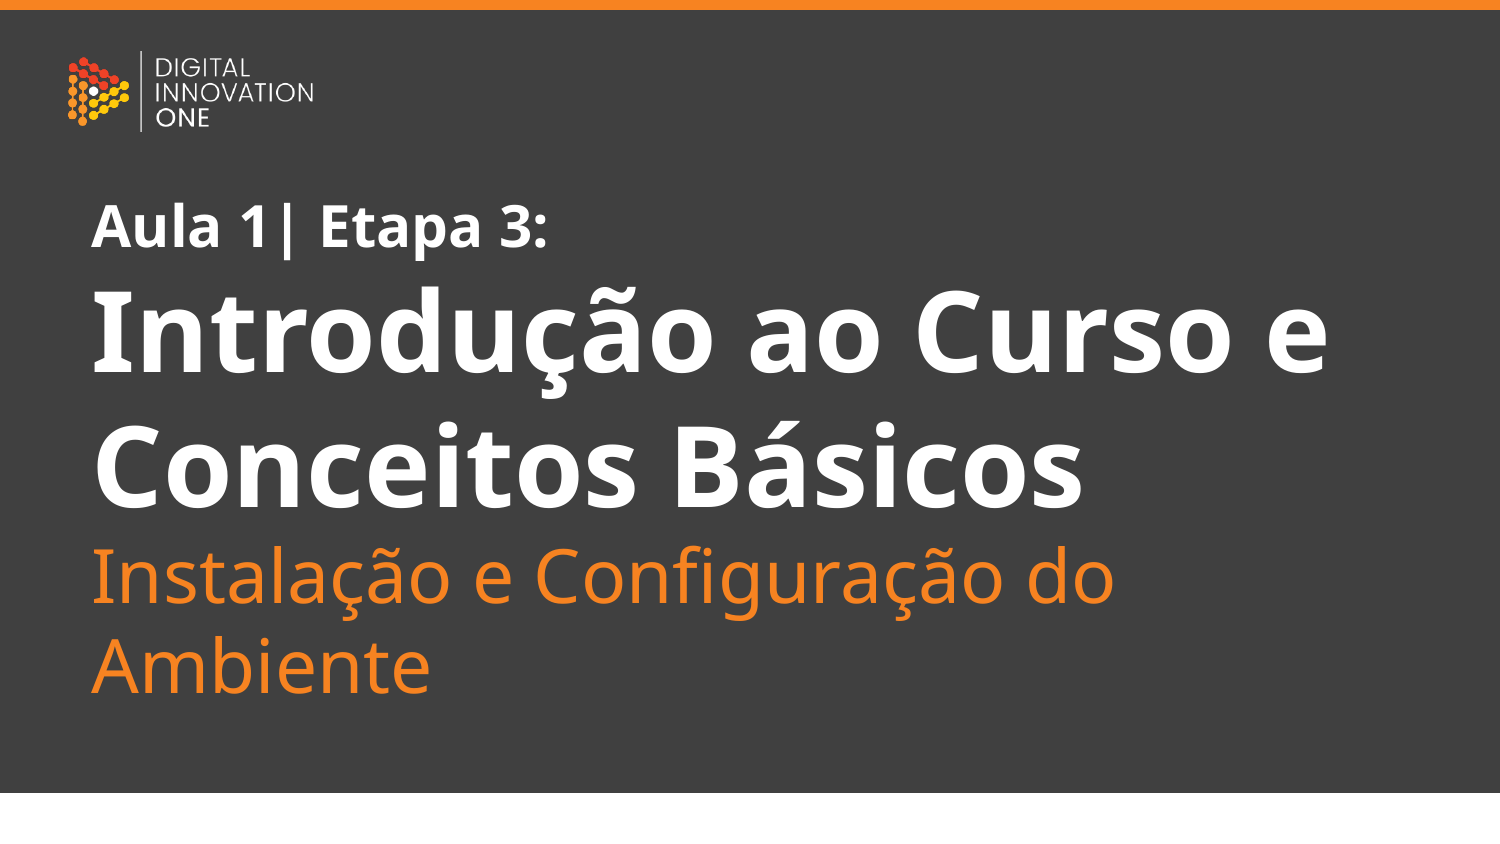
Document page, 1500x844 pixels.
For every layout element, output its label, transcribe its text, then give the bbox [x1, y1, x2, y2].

text_box [0, 0, 1500, 10]
text_box [0, 793, 1500, 844]
picture [50, 42, 331, 140]
text_box [0, 10, 1500, 793]
text_box Instalação e Configuração do Ambiente [76, 527, 1377, 710]
text_box Aula 1| Etapa 3: Introdução ao Curso e Conceitos Básicos [76, 197, 1475, 522]
